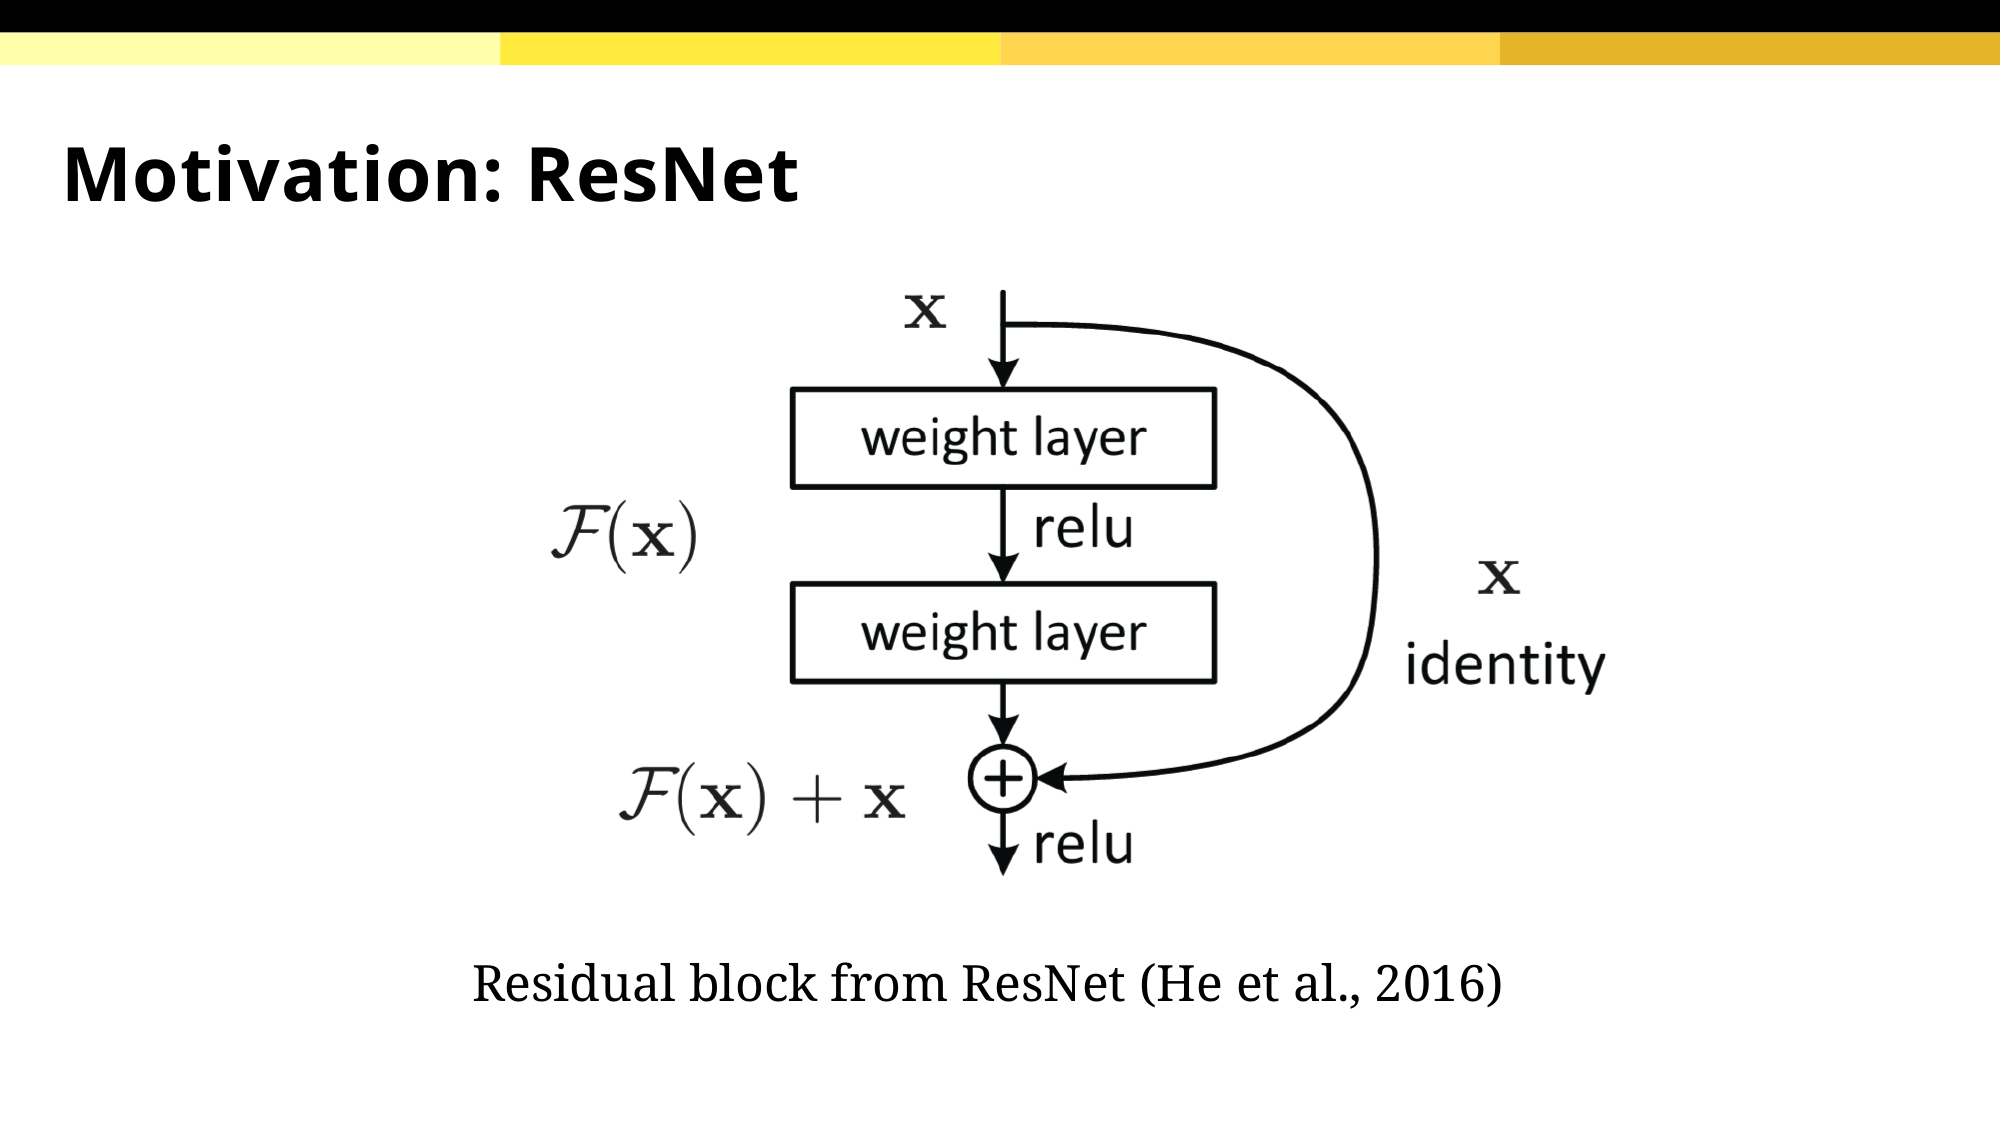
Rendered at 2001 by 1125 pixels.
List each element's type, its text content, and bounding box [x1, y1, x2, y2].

text_box Residual block from ResNet (He et al., 2016) [405, 944, 1584, 1019]
picture [490, 237, 1669, 887]
title Motivation: ResNet [45, 104, 1944, 252]
